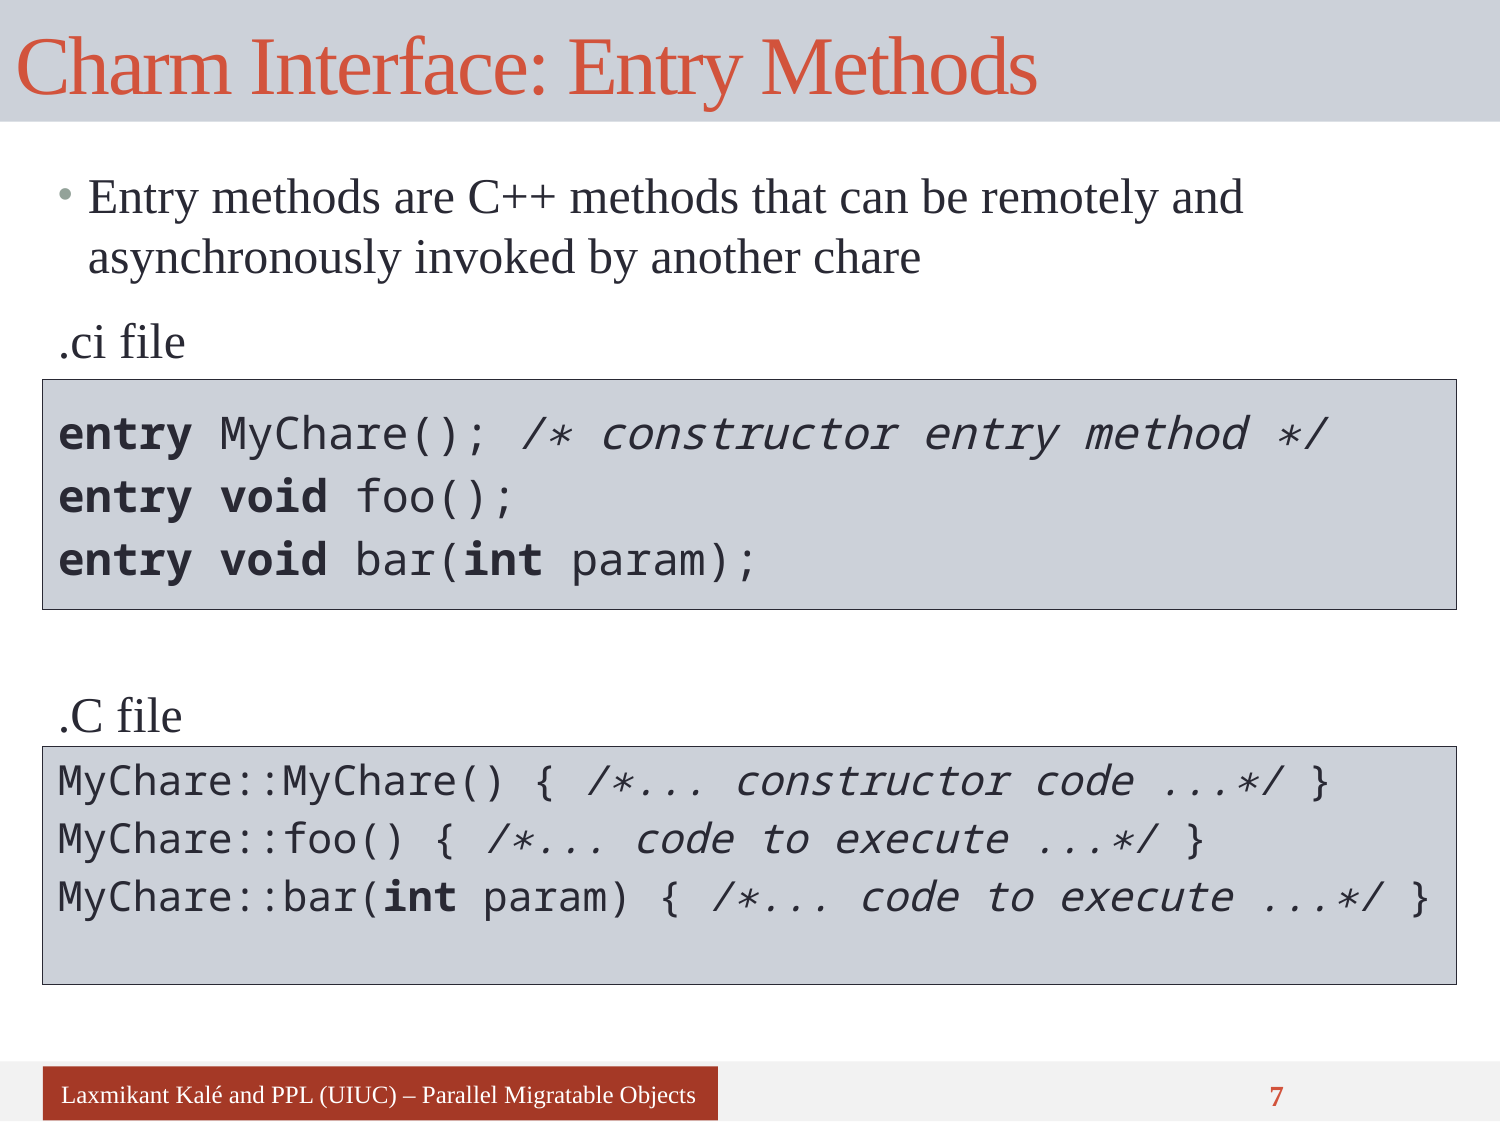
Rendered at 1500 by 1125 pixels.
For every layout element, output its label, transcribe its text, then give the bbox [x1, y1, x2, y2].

list entry MyChare(); /∗ constructor entry method ∗/ entry void foo(); entry void bar(int param); [42, 379, 1457, 610]
footer Laxmikant Kalé and PPL (UIUC) – Parallel Migratable Objects [42, 1066, 718, 1121]
title Charm Interface: Entry Methods [0, 0, 1500, 122]
list Entry methods are C++ methods that can be remotely and asynchronously invoked by another chare [42, 149, 1457, 298]
slide_number 7 [1254, 1067, 1457, 1122]
text_box MyChare::MyChare() { /∗... constructor code ...∗/ } MyChare::foo() { /∗... code to execute ...∗/ } MyChare::bar(int param) { /∗... code to execute ...∗/ } [42, 746, 1457, 985]
list .ci file [42, 298, 1457, 379]
list .C file [42, 666, 1457, 746]
